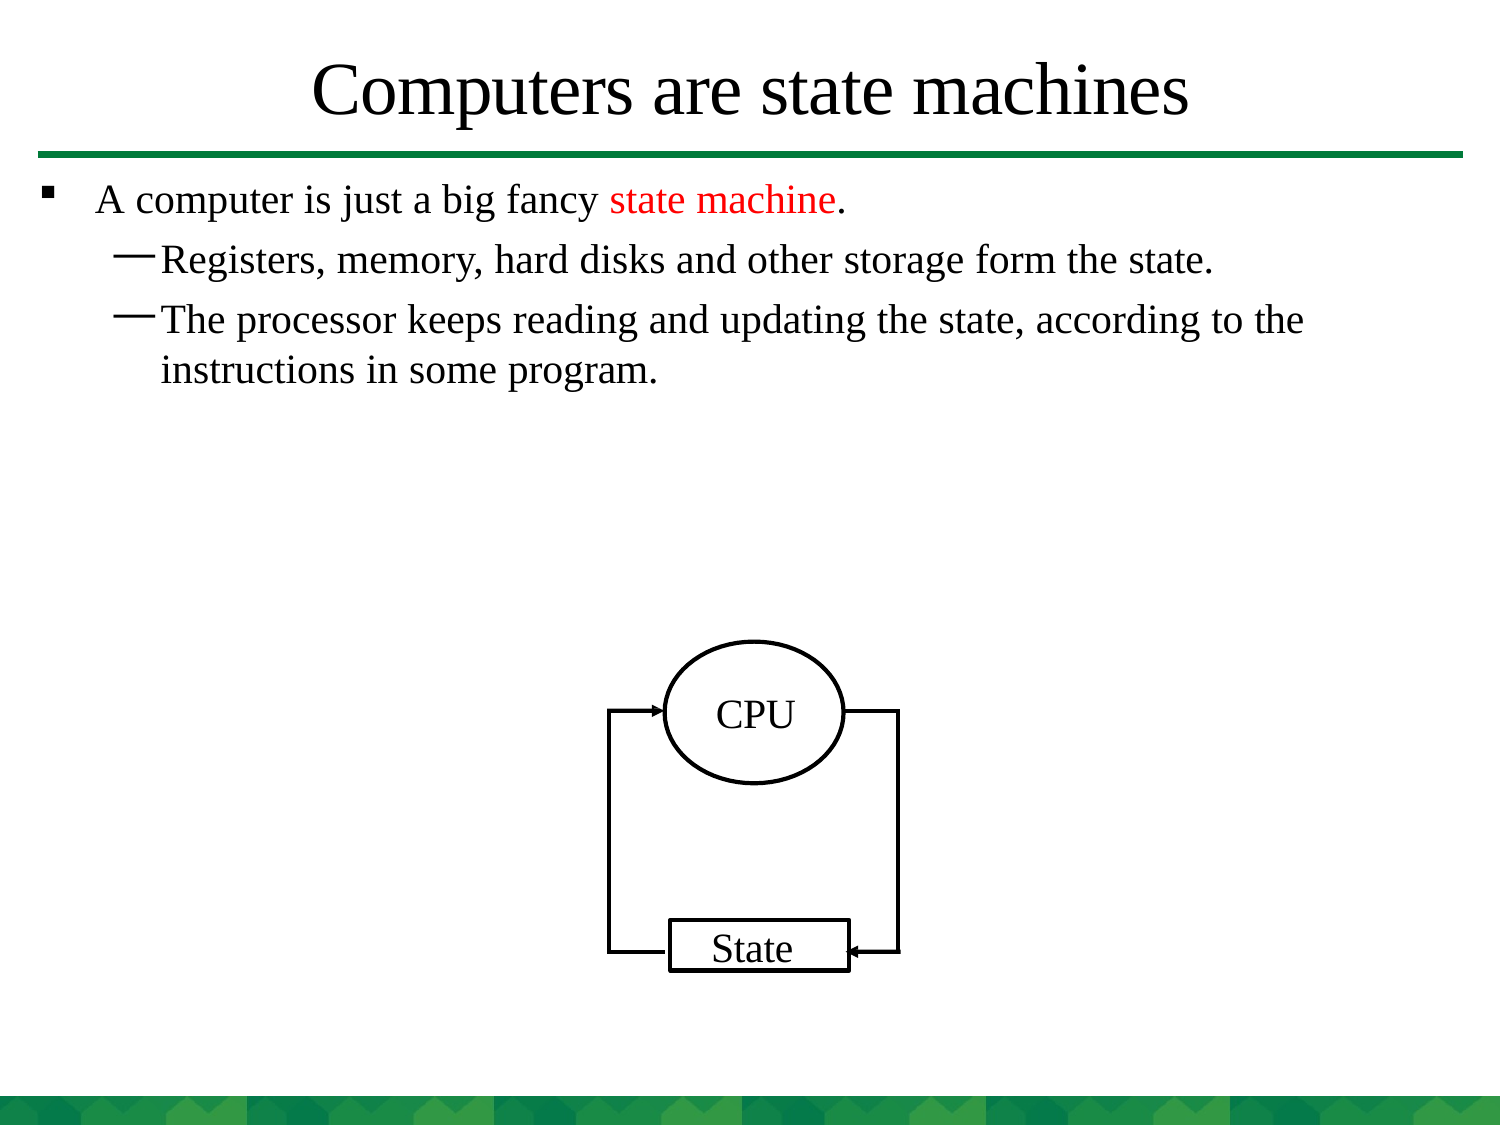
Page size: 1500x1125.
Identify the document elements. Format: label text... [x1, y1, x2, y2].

text_box A computer is just a big fancy state machine. Registers, memory, hard disks and other storage form the state. The processor keeps reading and updating the state, according to the instructions in some program. [36, 160, 1464, 393]
title Computers are state machines [37, 155, 1463, 160]
text_box State [670, 967, 850, 971]
title Computers are state machines [37, 37, 1463, 154]
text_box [606, 639, 901, 959]
picture [0, 1096, 1500, 1125]
